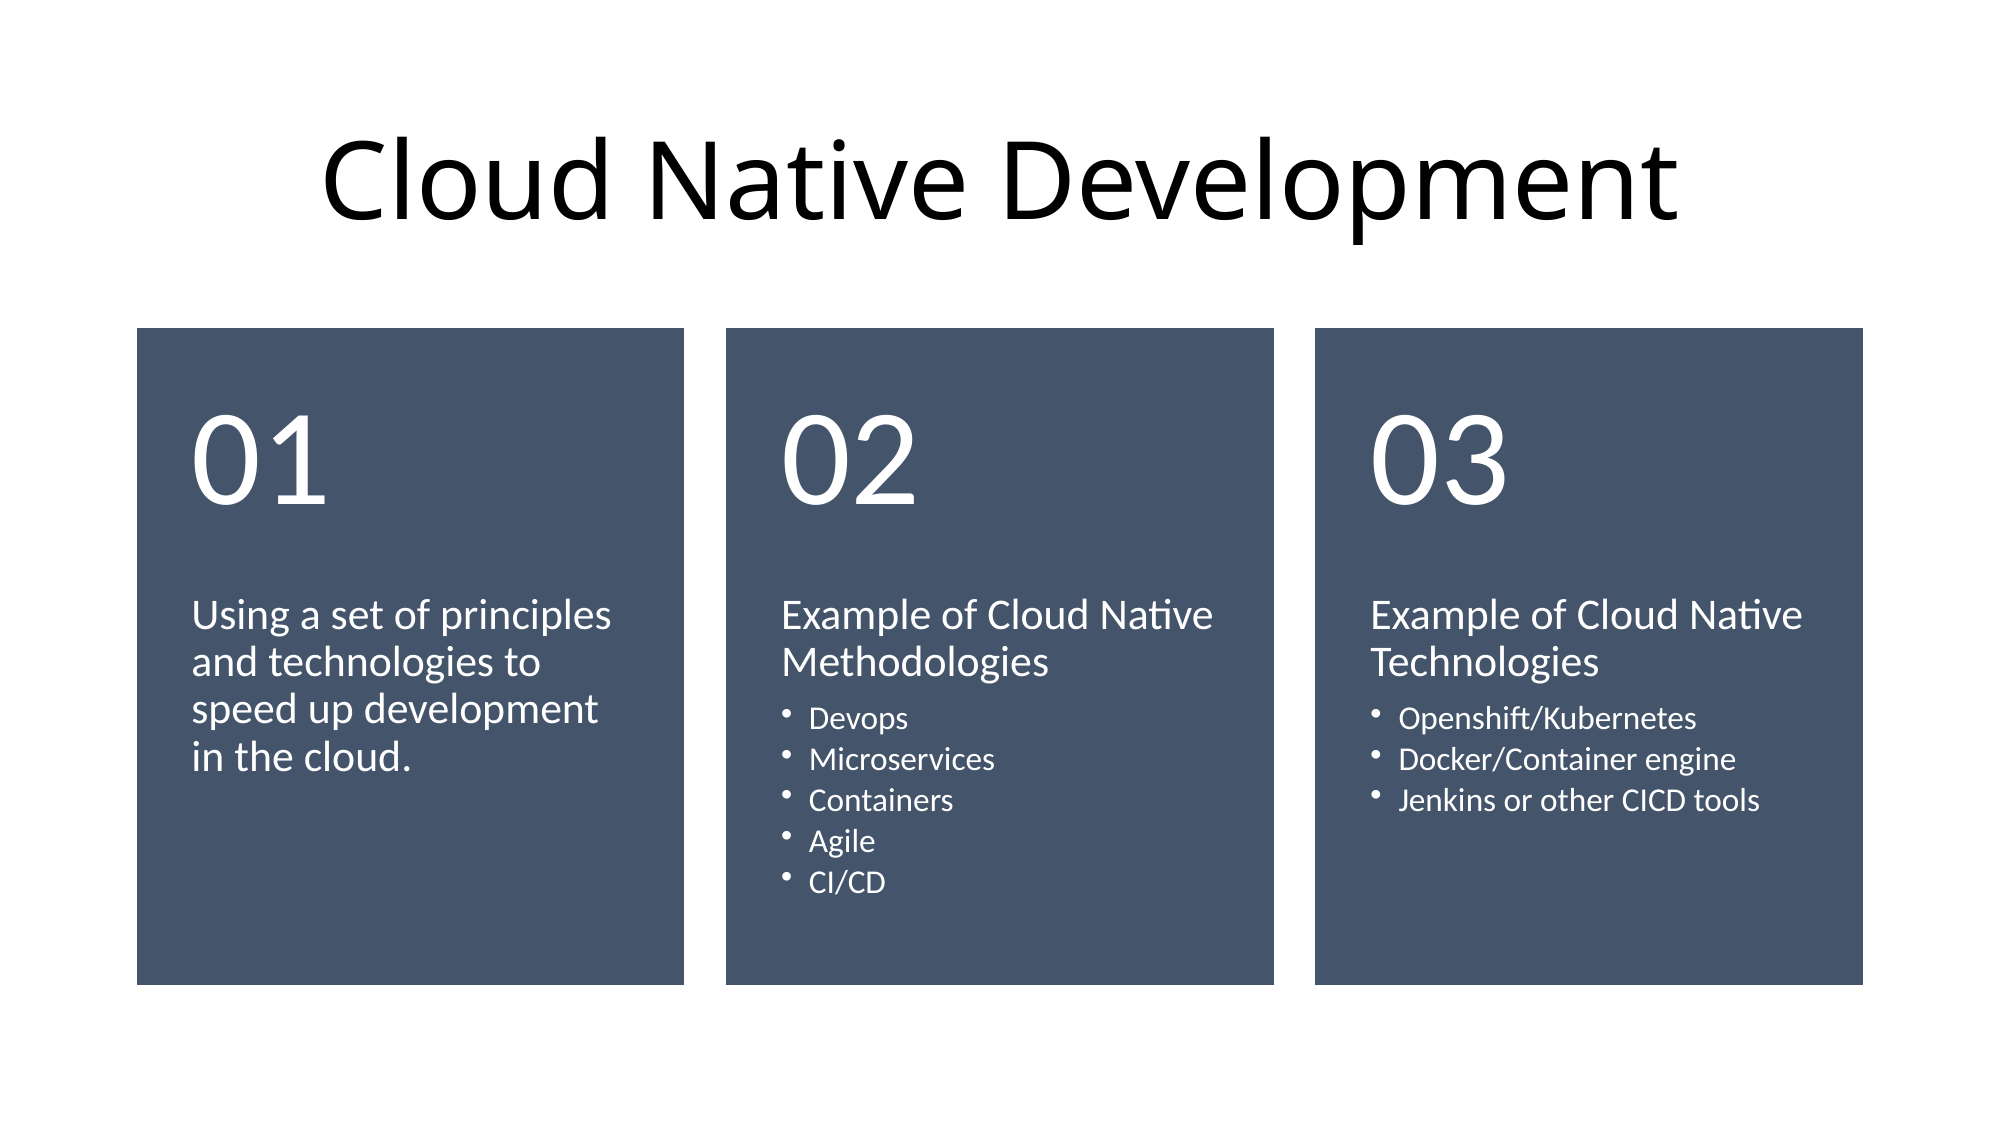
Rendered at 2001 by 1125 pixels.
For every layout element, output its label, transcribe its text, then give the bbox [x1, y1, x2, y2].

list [137, 299, 1863, 1014]
title Cloud Native Development [137, 91, 1863, 278]
